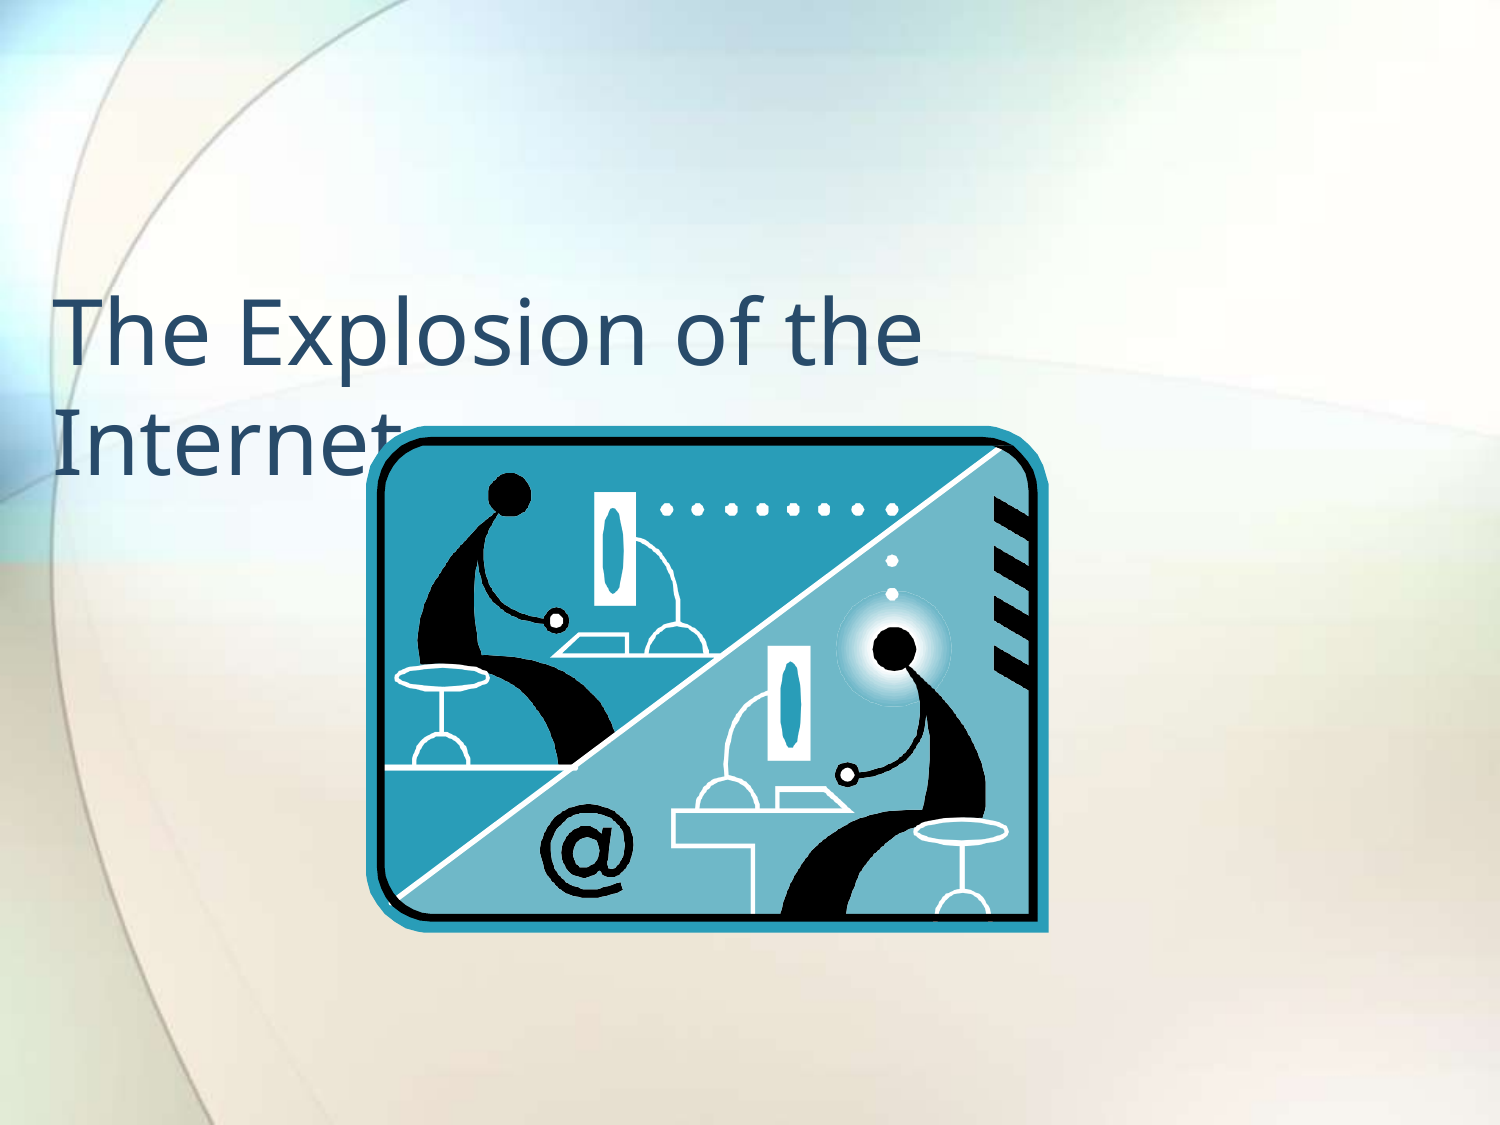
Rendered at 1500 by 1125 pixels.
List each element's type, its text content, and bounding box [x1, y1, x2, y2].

picture [0, 0, 1500, 1125]
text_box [365, 425, 1049, 933]
title The Explosion of the Internet [50, 271, 1258, 494]
